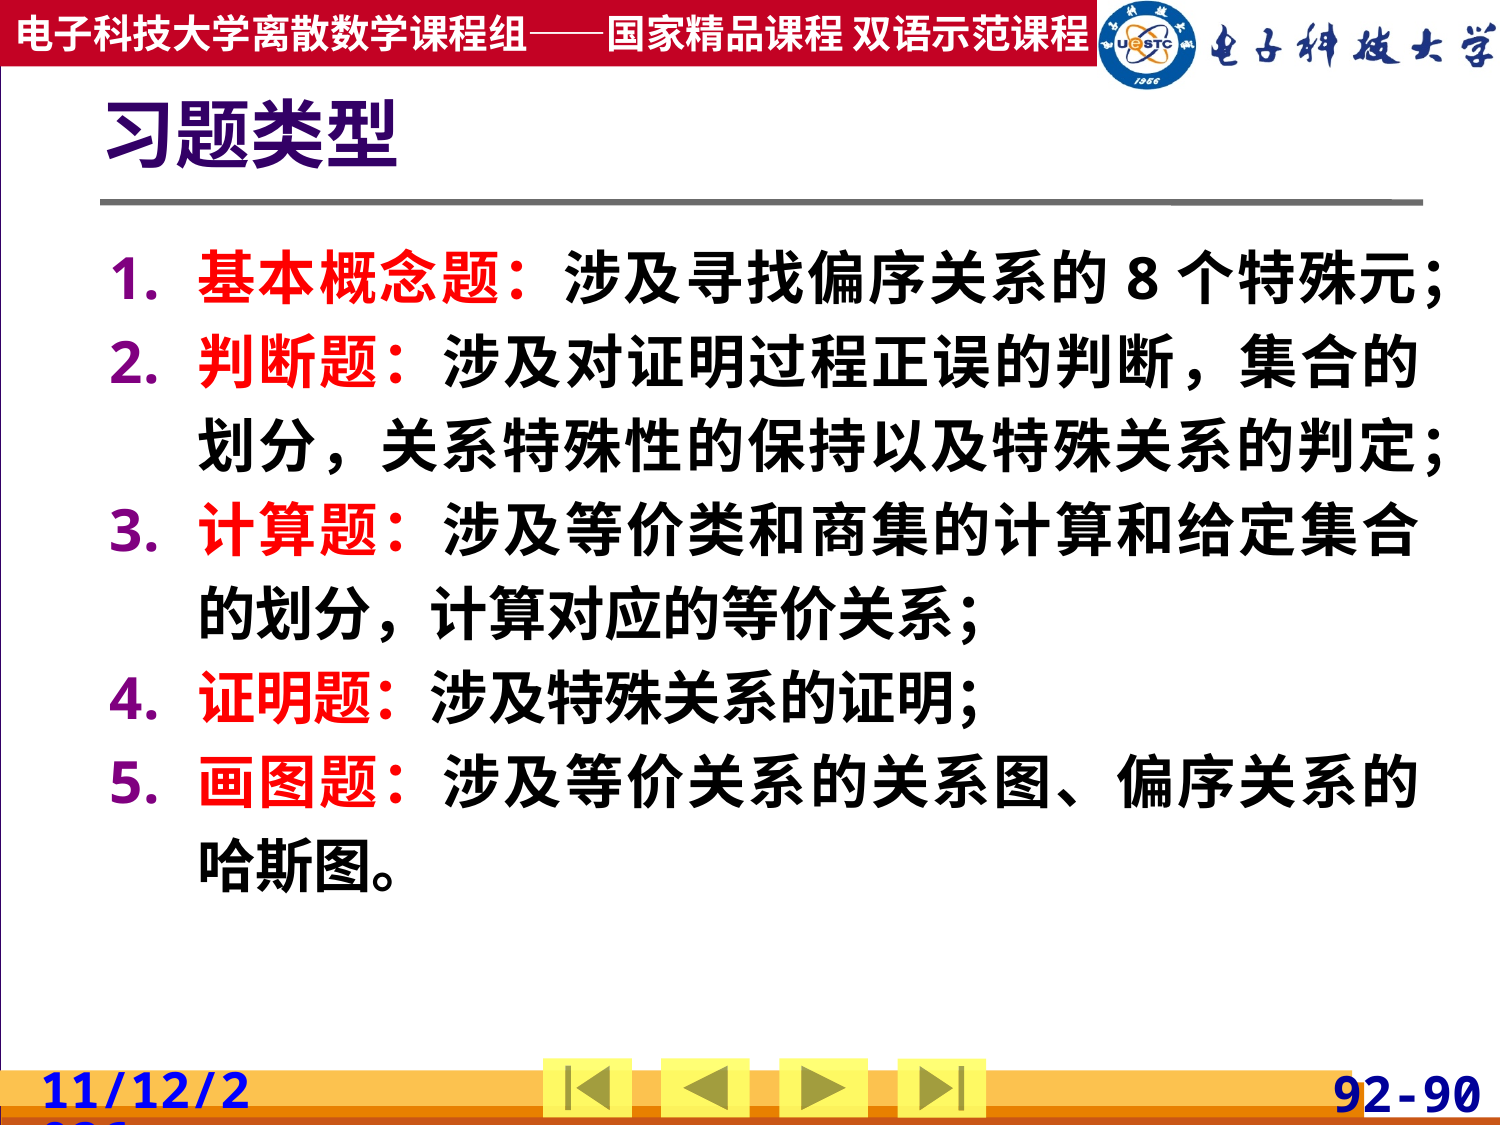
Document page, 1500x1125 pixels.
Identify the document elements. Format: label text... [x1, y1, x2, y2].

list 基本概念题：涉及寻找偏序关系的8个特殊元； 判断题：涉及对证明过程正误的判断，集合的划分，关系特殊性的保持以及特殊关系的判定； 计算题：涉及等价类和商集的计算和给定集合的划分，计算对应的等价关系； 证明题：涉及特殊关系的证明； 画图题：涉及等价关系的关系图、偏序关系的哈斯图。 [94, 220, 1436, 993]
picture [1097, 0, 1500, 91]
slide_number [34, 1057, 284, 1119]
title 习题类型 [100, 90, 1424, 187]
